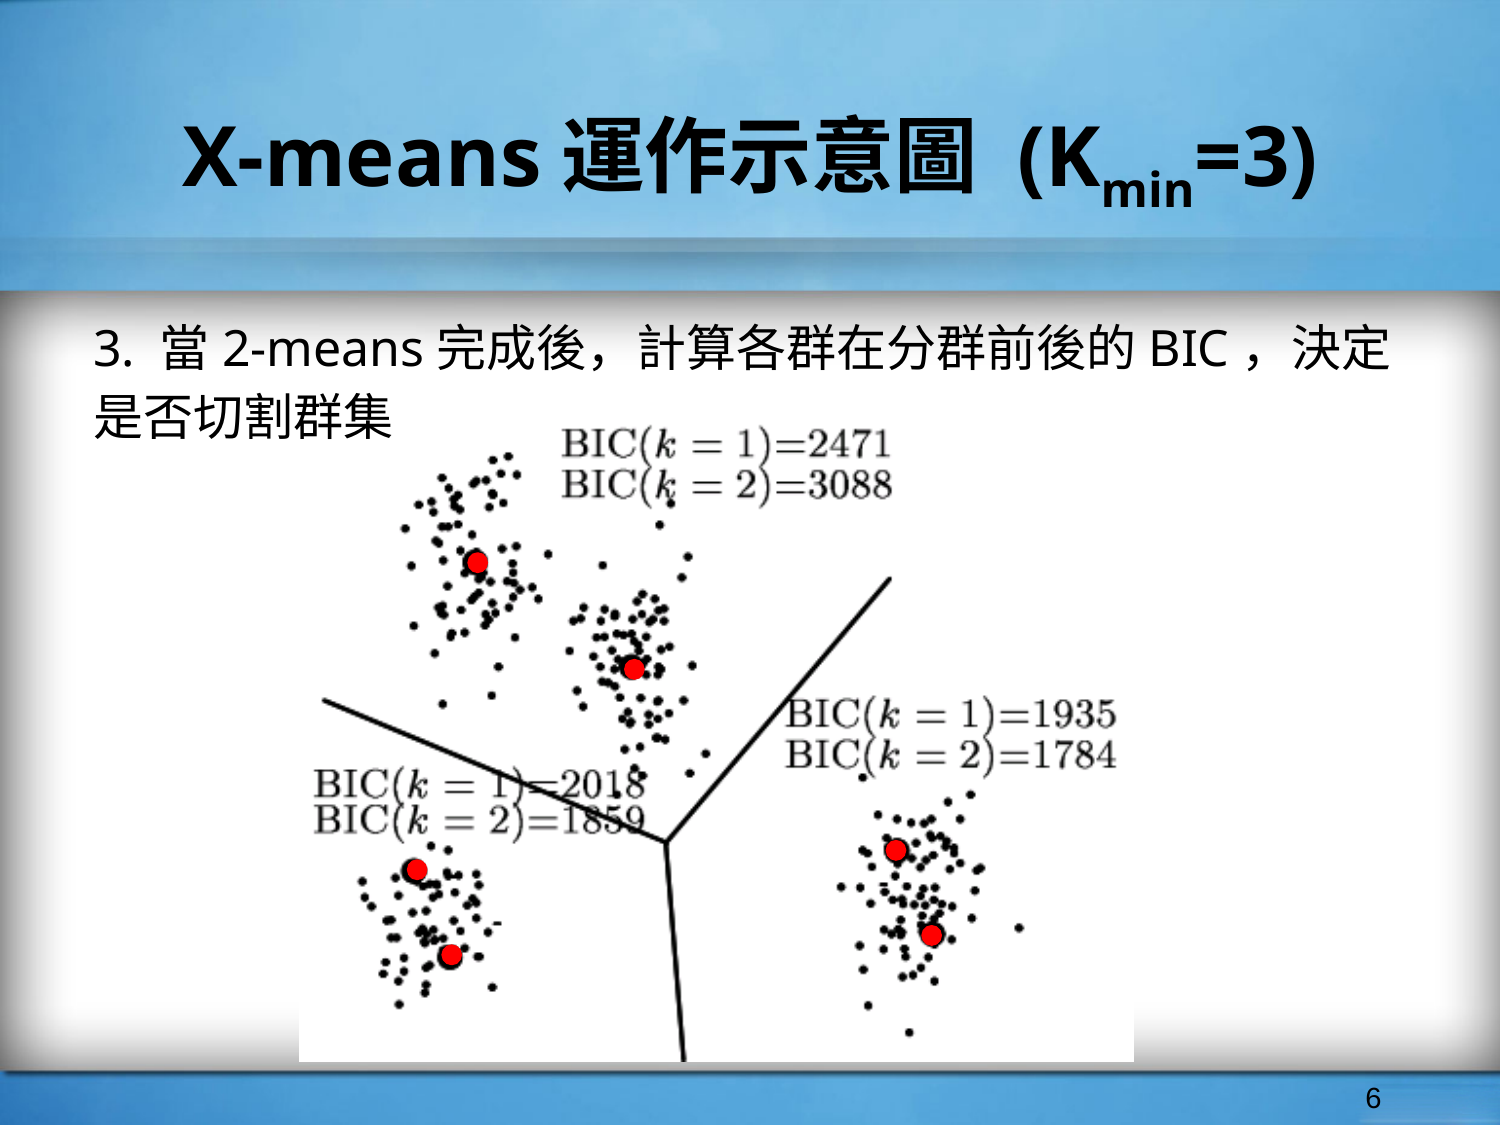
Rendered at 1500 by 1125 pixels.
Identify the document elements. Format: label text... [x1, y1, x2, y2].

picture [0, 0, 1500, 1125]
list 3. 當2-means完成後，計算各群在分群前後的BIC，決定是否切割群集 [78, 292, 1422, 413]
slide_number ‹#› [1350, 1074, 1488, 1118]
title X-means運作示意圖 (Kmin=3) [78, 27, 1422, 232]
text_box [299, 412, 1134, 1062]
